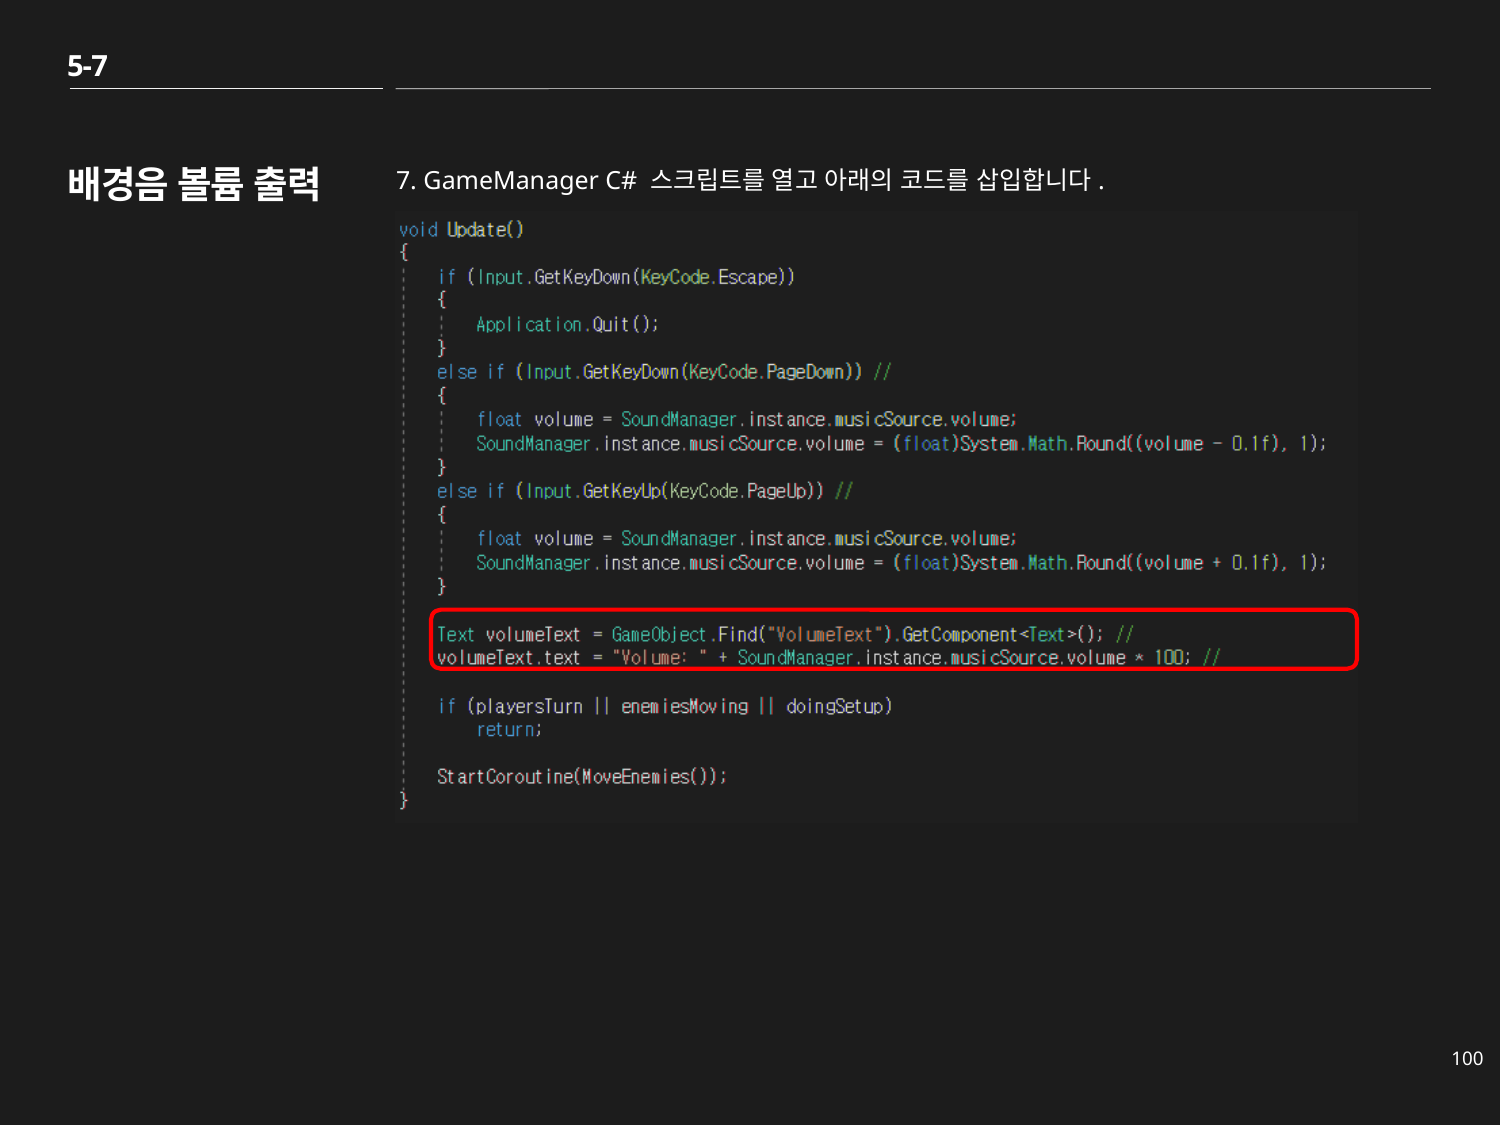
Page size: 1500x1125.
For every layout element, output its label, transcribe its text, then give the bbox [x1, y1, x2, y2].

text_box 7. GameManager C# 스크립트를 열고 아래의 코드를 삽입합니다. [381, 157, 1120, 202]
title 배경음 볼륨 출력 [52, 153, 384, 395]
text_box 100 [1377, 1039, 1499, 1080]
text_box 5-7 [52, 39, 123, 90]
picture [395, 210, 1358, 823]
